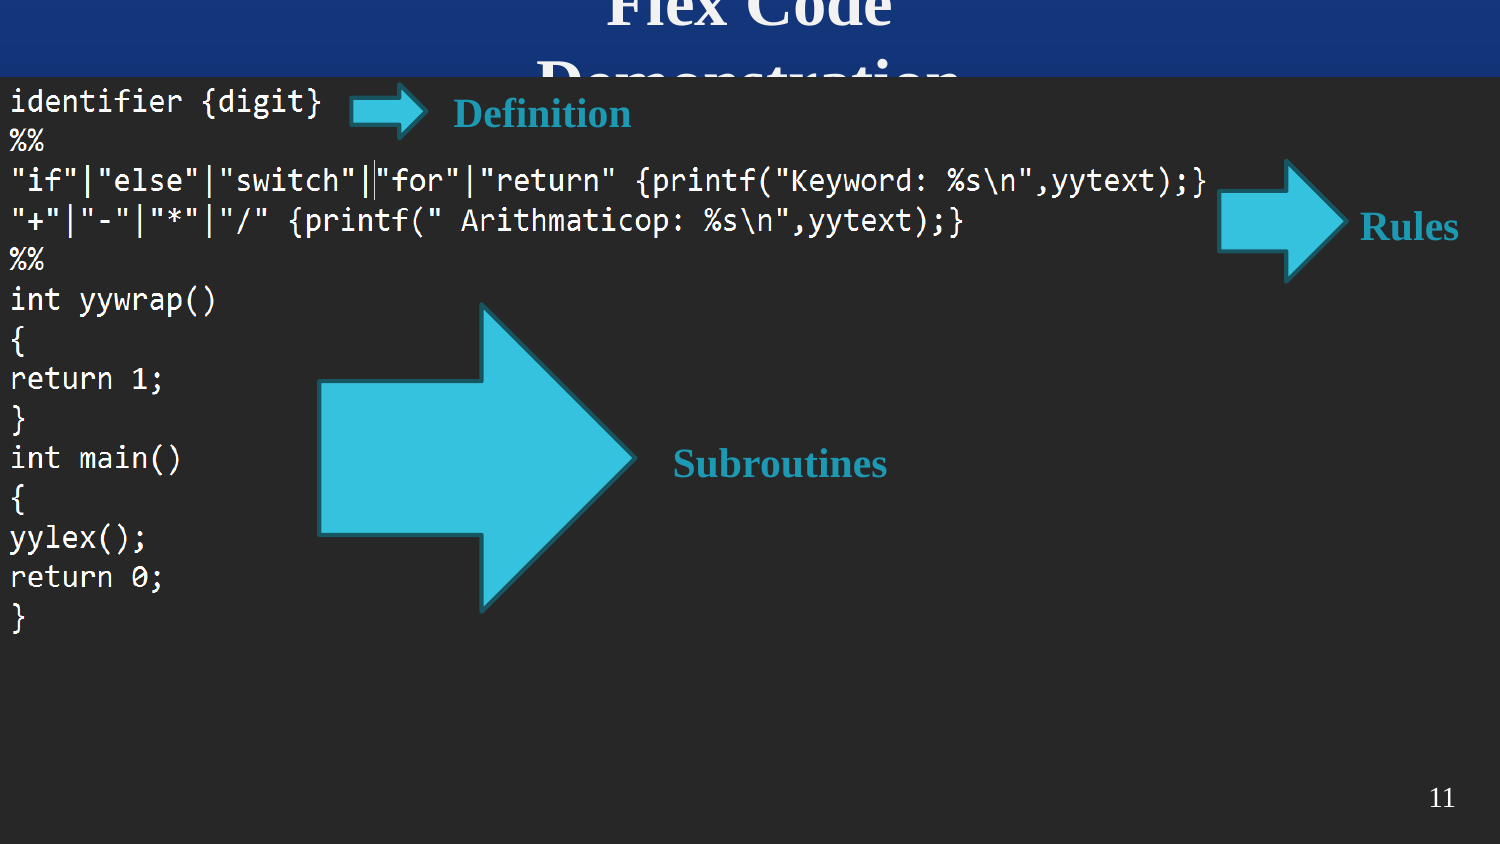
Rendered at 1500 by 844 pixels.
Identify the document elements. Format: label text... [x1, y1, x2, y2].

title Flex Code Demonstration [370, 0, 1130, 76]
picture [0, 77, 1500, 844]
